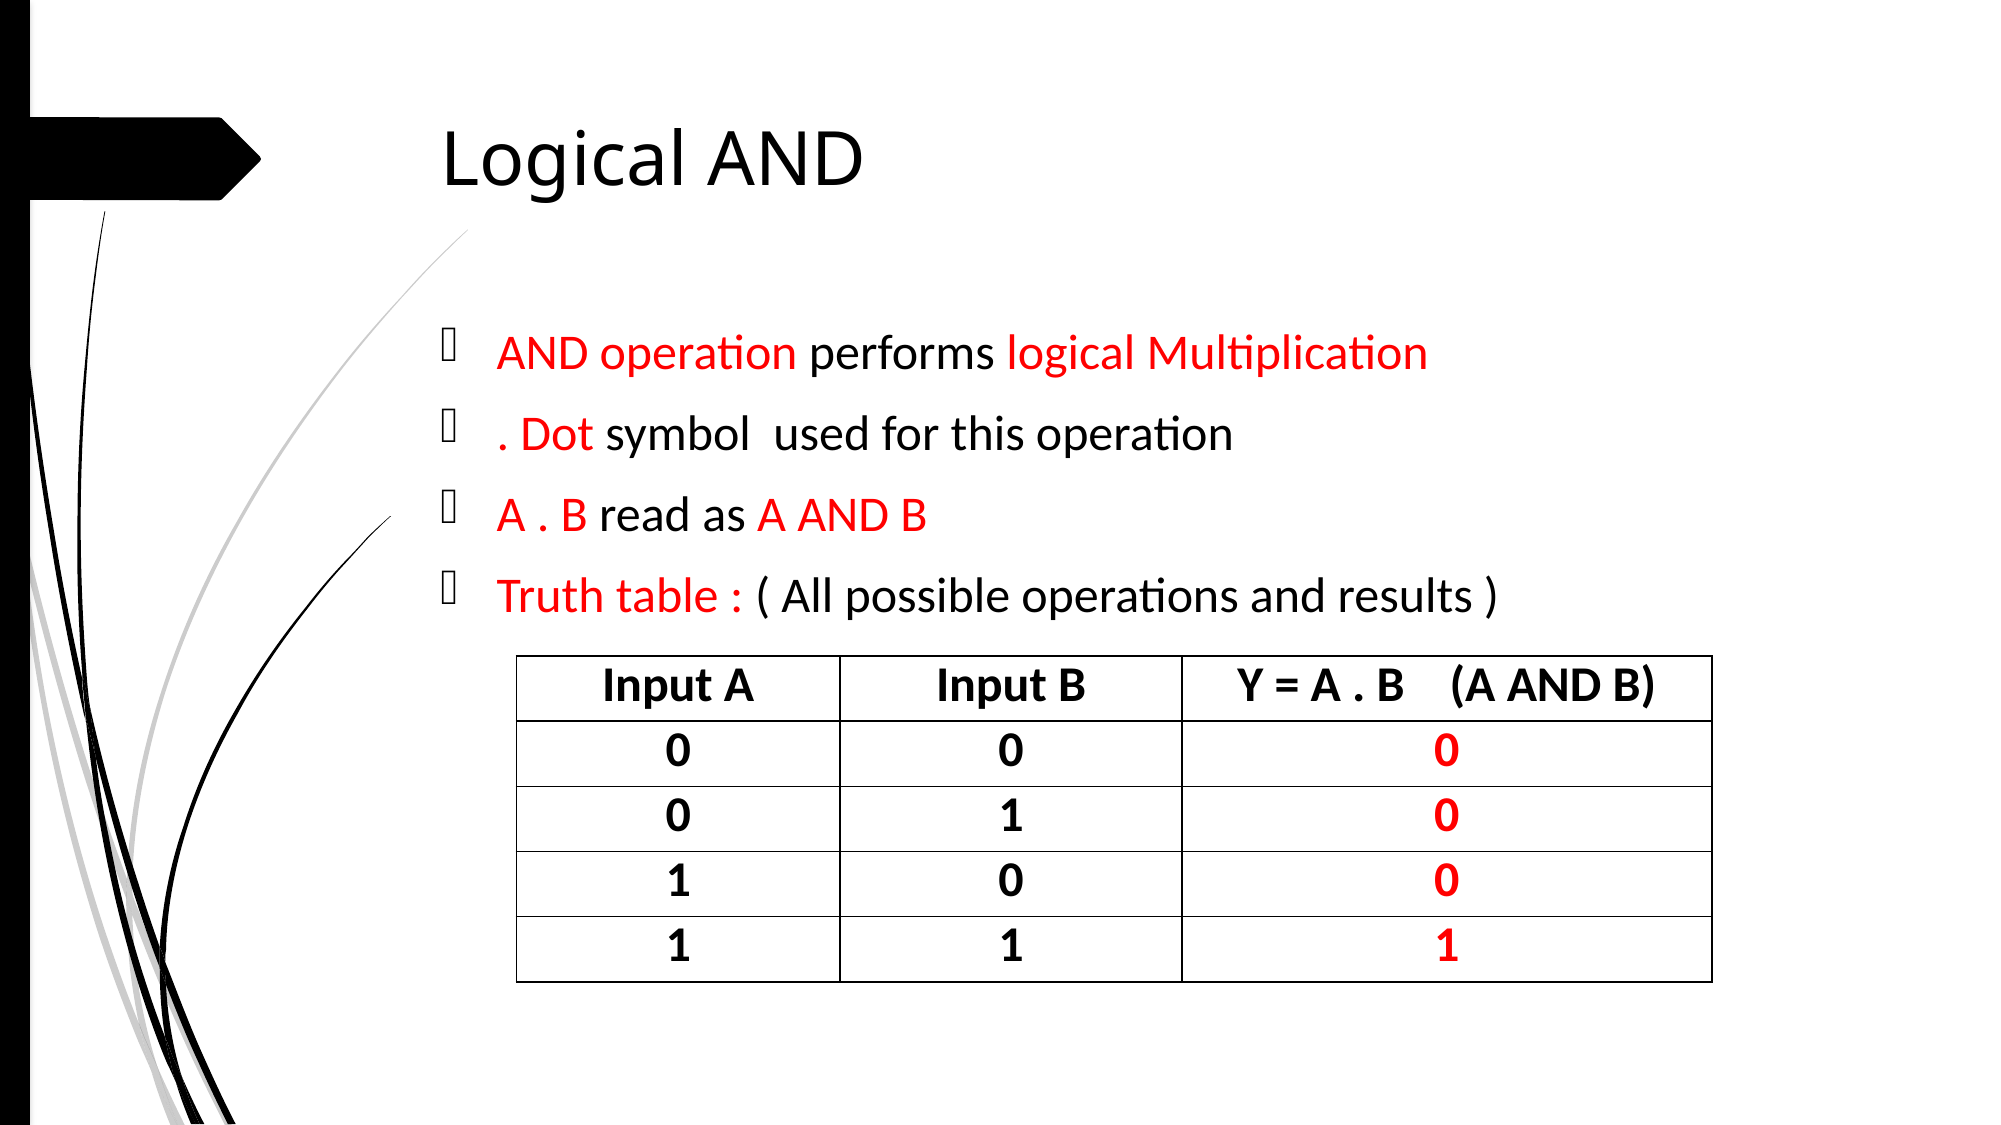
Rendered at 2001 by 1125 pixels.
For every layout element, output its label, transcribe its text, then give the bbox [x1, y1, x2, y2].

table_cell 0 [841, 852, 1181, 916]
table_cell 0 [517, 722, 839, 786]
list AND operation performs logical Multiplication . Dot symbol used for this operation A . B read as A AND B Truth table : ( All possible operations and results ) [425, 312, 1888, 933]
table_header Input B [841, 657, 1181, 720]
table_cell 1 [1183, 917, 1711, 981]
title Logical AND [425, 102, 1888, 312]
table_cell 0 [1183, 722, 1711, 786]
table_cell 1 [841, 917, 1181, 981]
table_cell 1 [841, 787, 1181, 851]
table_cell 1 [517, 917, 839, 981]
table_header Input A [517, 657, 839, 720]
table_cell 0 [841, 722, 1181, 786]
table_cell 0 [1183, 787, 1711, 851]
table_cell 1 [517, 852, 839, 916]
table_cell 0 [517, 787, 839, 851]
table_header Y = A . B (A AND B) [1183, 657, 1711, 720]
table_cell 0 [1183, 852, 1711, 916]
